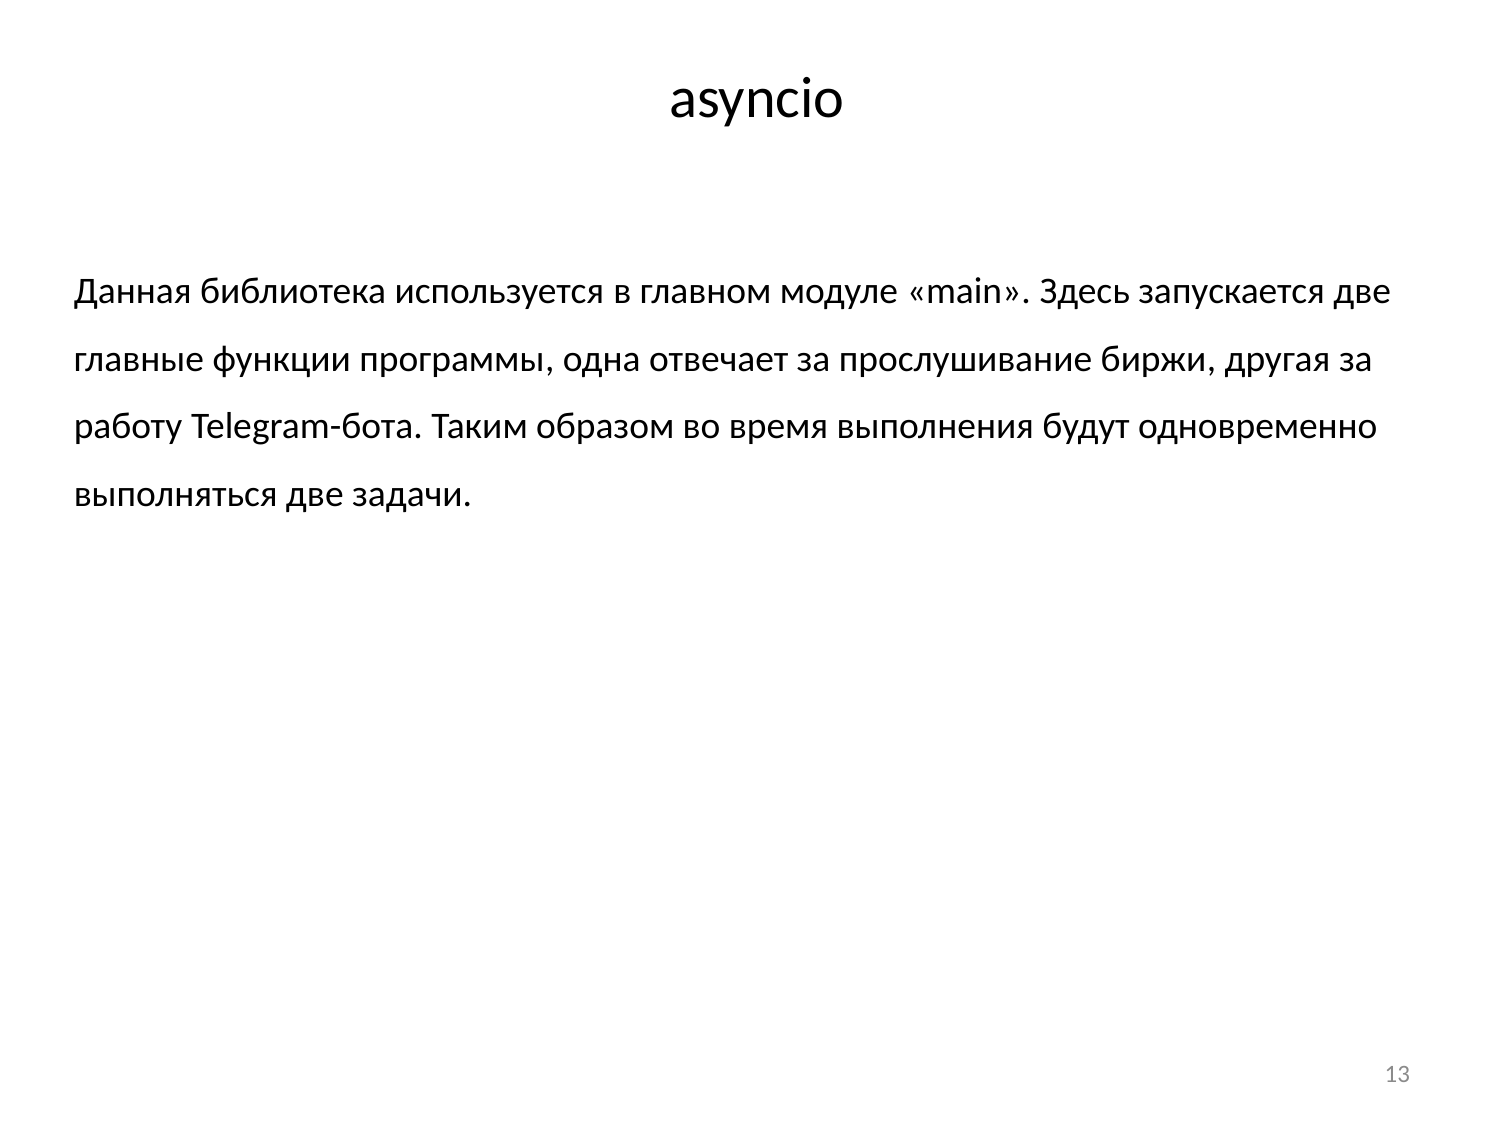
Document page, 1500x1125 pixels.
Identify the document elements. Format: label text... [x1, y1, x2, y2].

slide_number 13 [1074, 1042, 1425, 1103]
title asyncio [82, 0, 1432, 188]
text_box Данная библиотека используется в главном модуле «main». Здесь запускается две главные функции программы, одна отвечает за прослушивание биржи, другая за работу Telegram-бота. Таким образом во время выполнения будут одновременно выполняться две задачи. [59, 236, 1430, 521]
